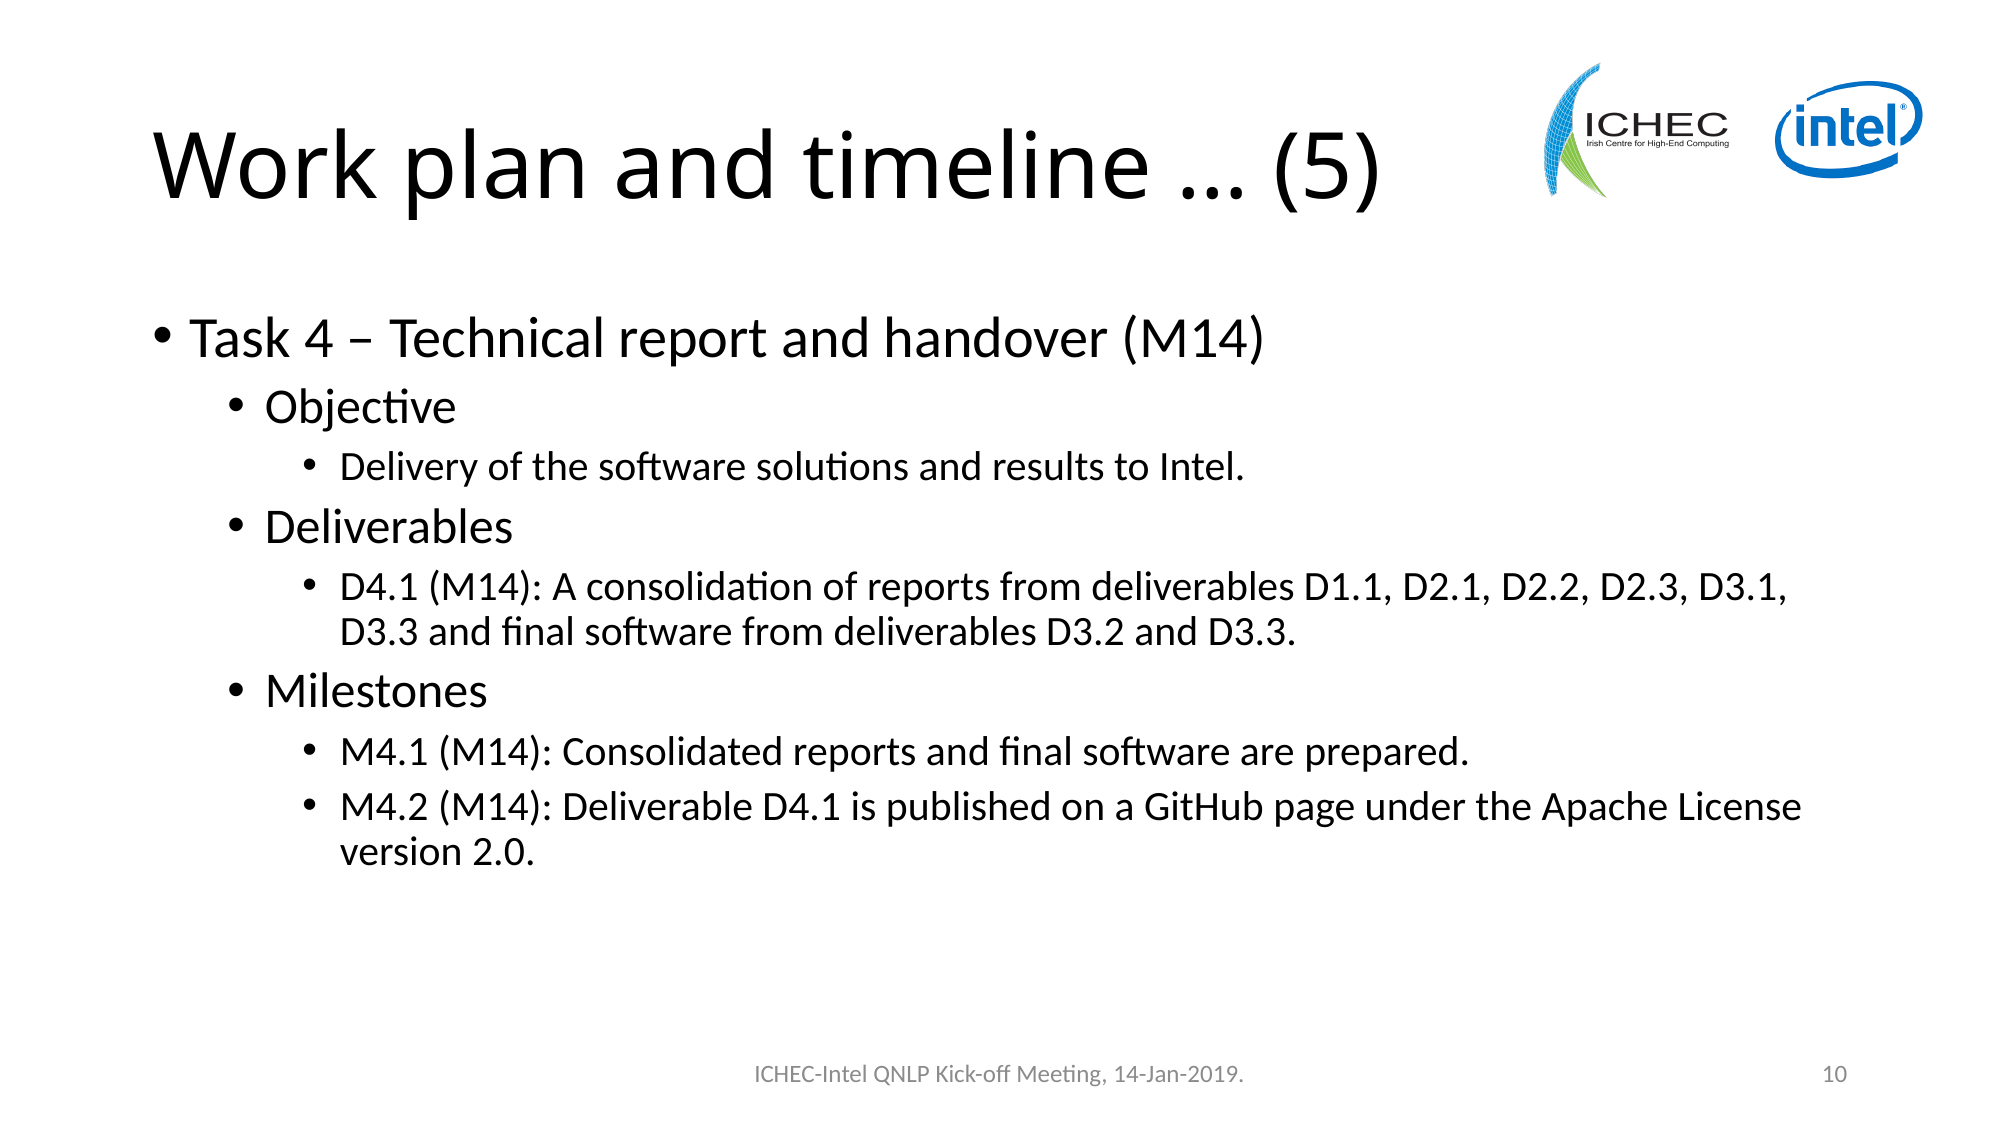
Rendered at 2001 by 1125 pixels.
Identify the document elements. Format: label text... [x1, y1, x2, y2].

slide_number 10 [1412, 1042, 1863, 1103]
title Work plan and timeline … (5) [137, 59, 1863, 278]
picture [1863, 80, 1923, 179]
footer ICHEC-Intel QNLP Kick-off Meeting, 14-Jan-2019. [662, 1042, 1338, 1103]
list Task 4 – Technical report and handover (M14) Objective Delivery of the software solutions and results to Intel. Deliverables D4.1 (M14): A consolidation of reports from deliverables D1.1, D2.1, D2.2, D2.3, D3.1, D3.3 and final software from deliverables D3.2 and D3.3. Milestones M4.1 (M14): Consolidated reports and final software are prepared. M4.2 (M14): Deliverable D4.1 is published on a GitHub page under the Apache License version 2.0. [137, 299, 1863, 1014]
